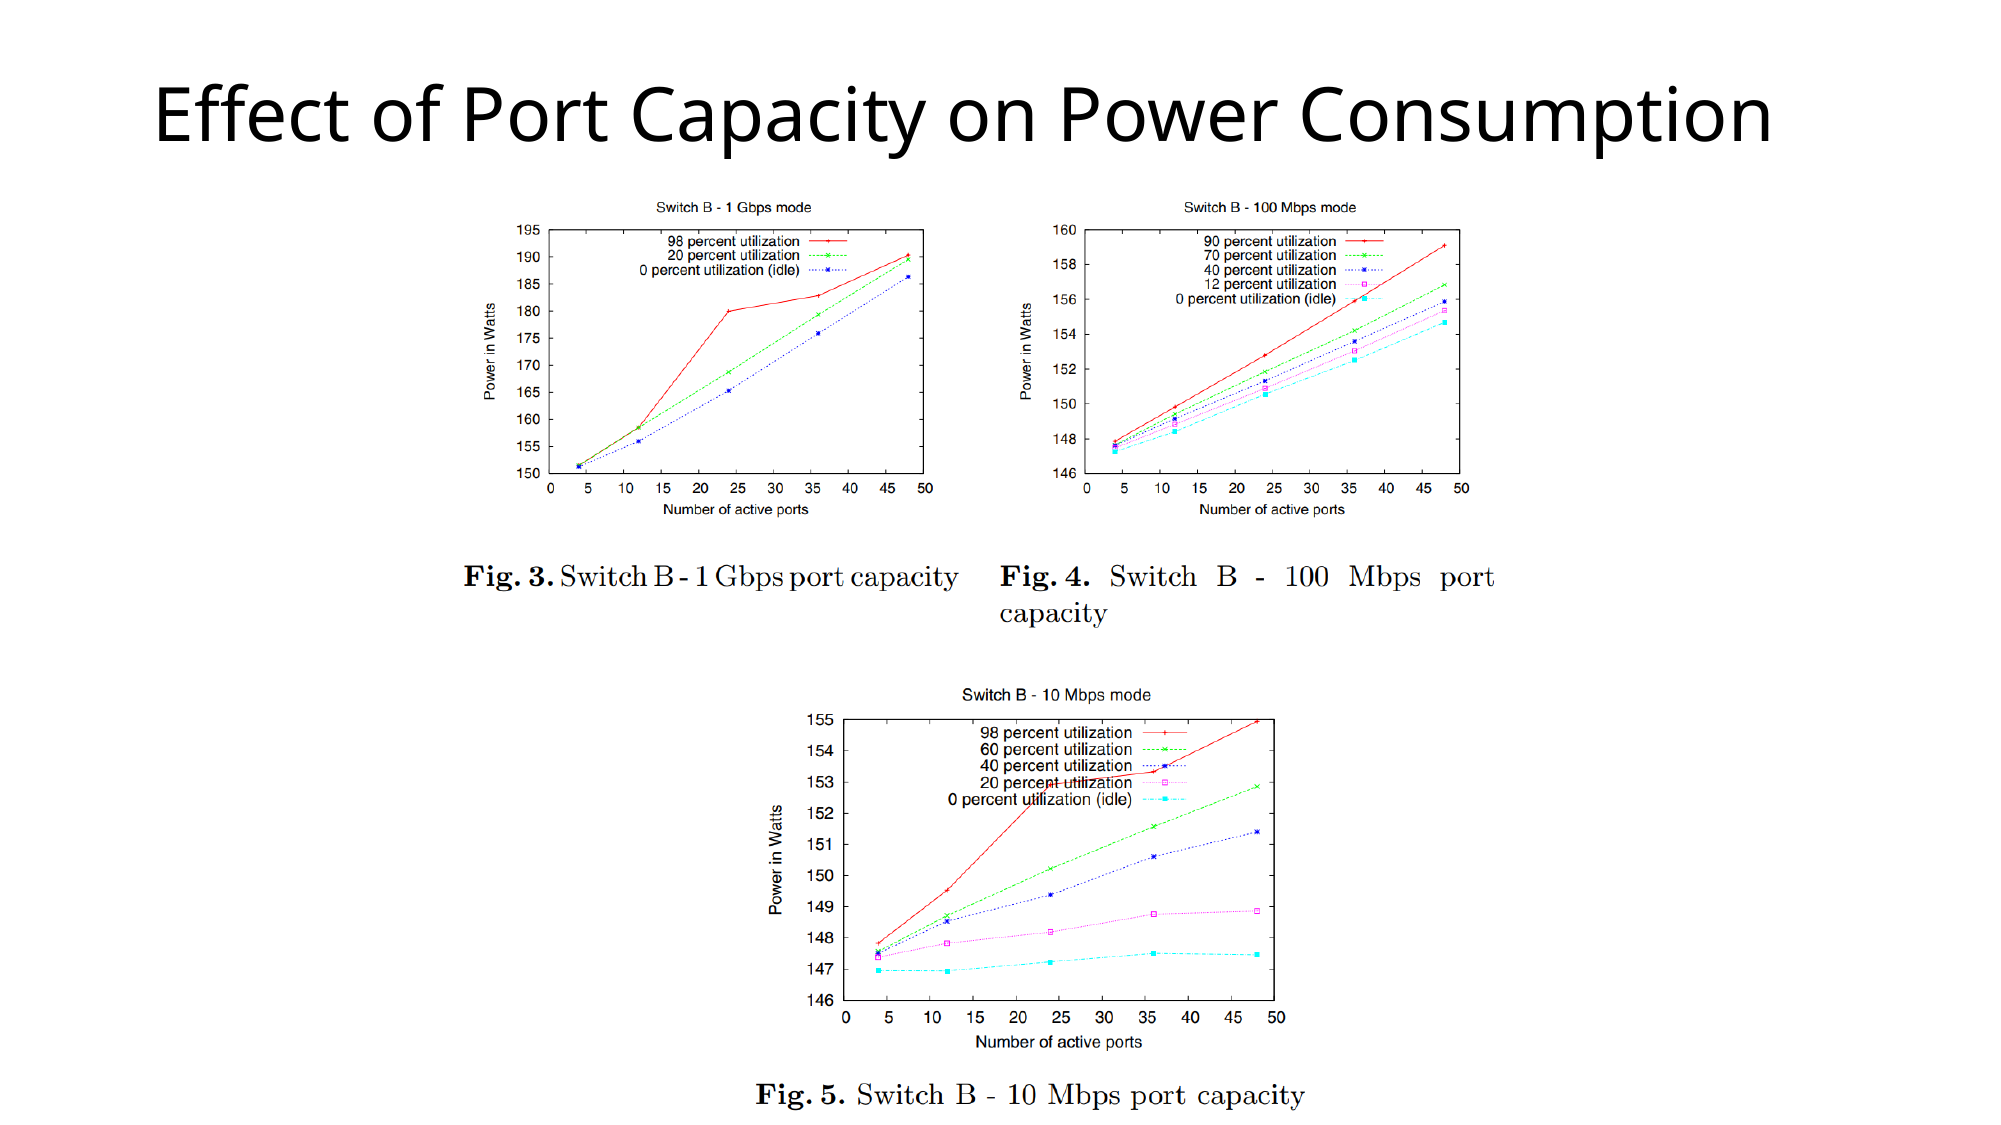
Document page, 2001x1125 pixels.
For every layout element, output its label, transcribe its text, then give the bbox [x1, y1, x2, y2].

title Effect of Port Capacity on Power Consumption [137, 59, 1863, 165]
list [407, 189, 1511, 1125]
